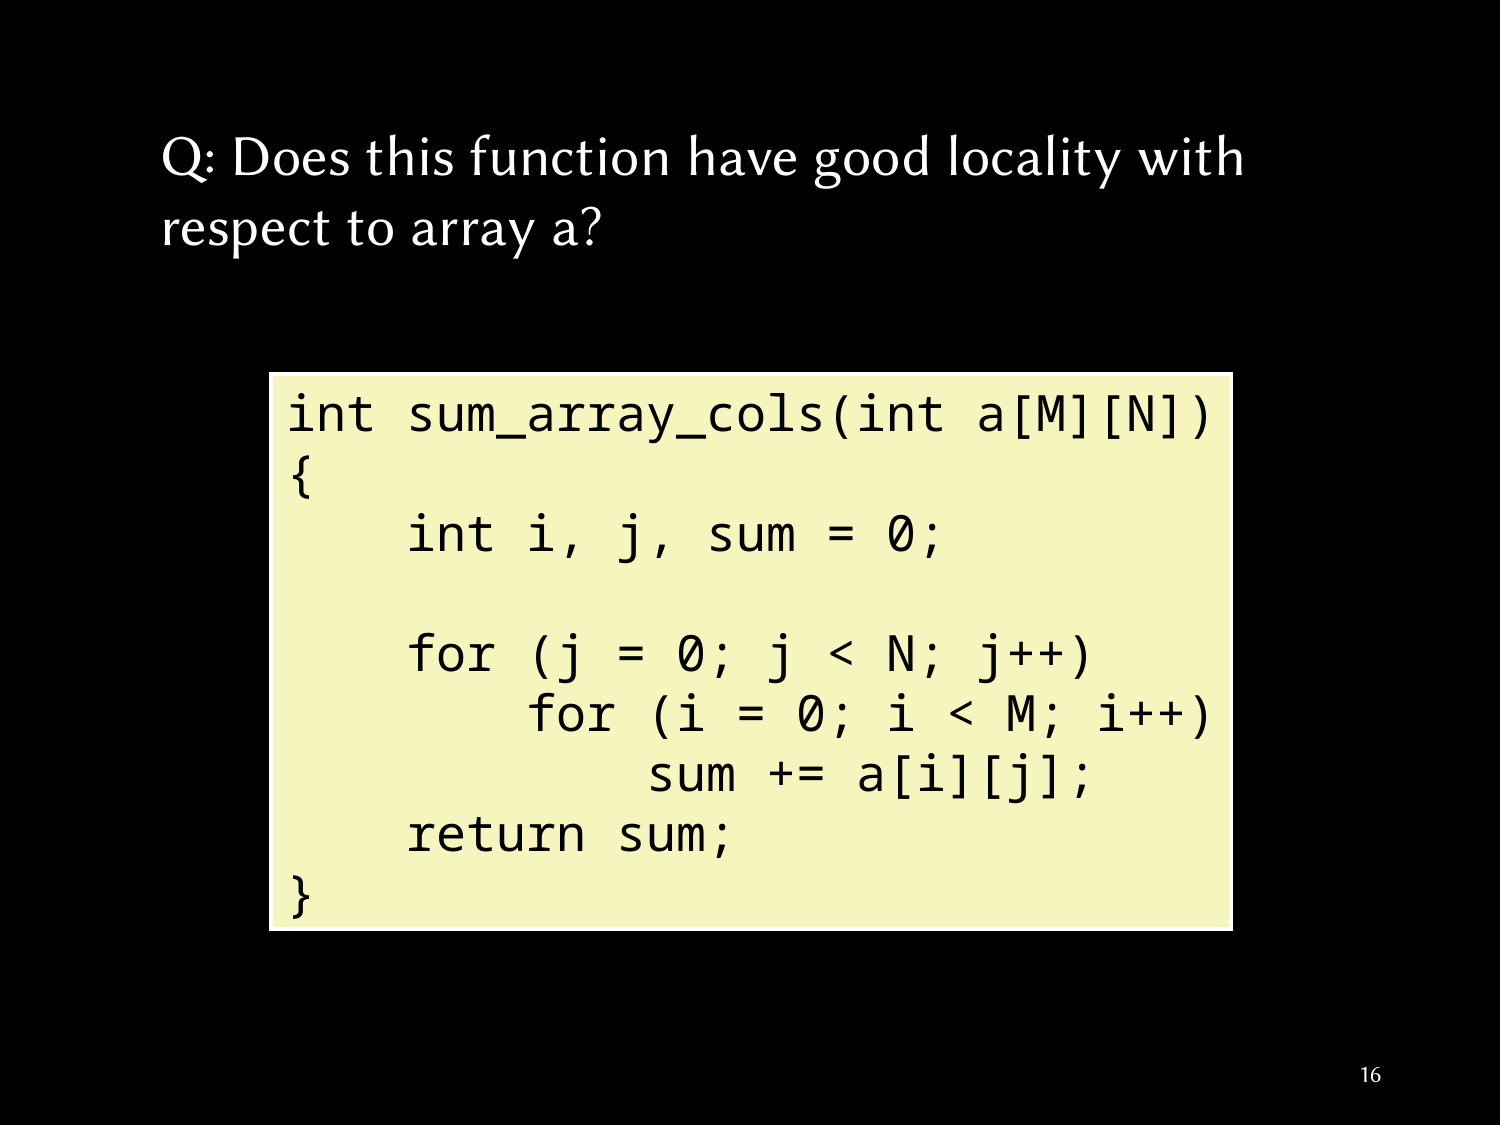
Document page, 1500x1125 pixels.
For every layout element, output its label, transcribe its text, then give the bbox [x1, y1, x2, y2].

text_box Q: Does this function have good locality with respect to array a? [145, 109, 1357, 265]
slide_number 16 [1059, 1042, 1397, 1103]
text_box int sum_array_cols(int a[M][N]) { int i, j, sum = 0; for (j = 0; j < N; j++) for (i = 0; i < M; i++) sum += a[i][j]; return sum; } [271, 374, 1231, 929]
